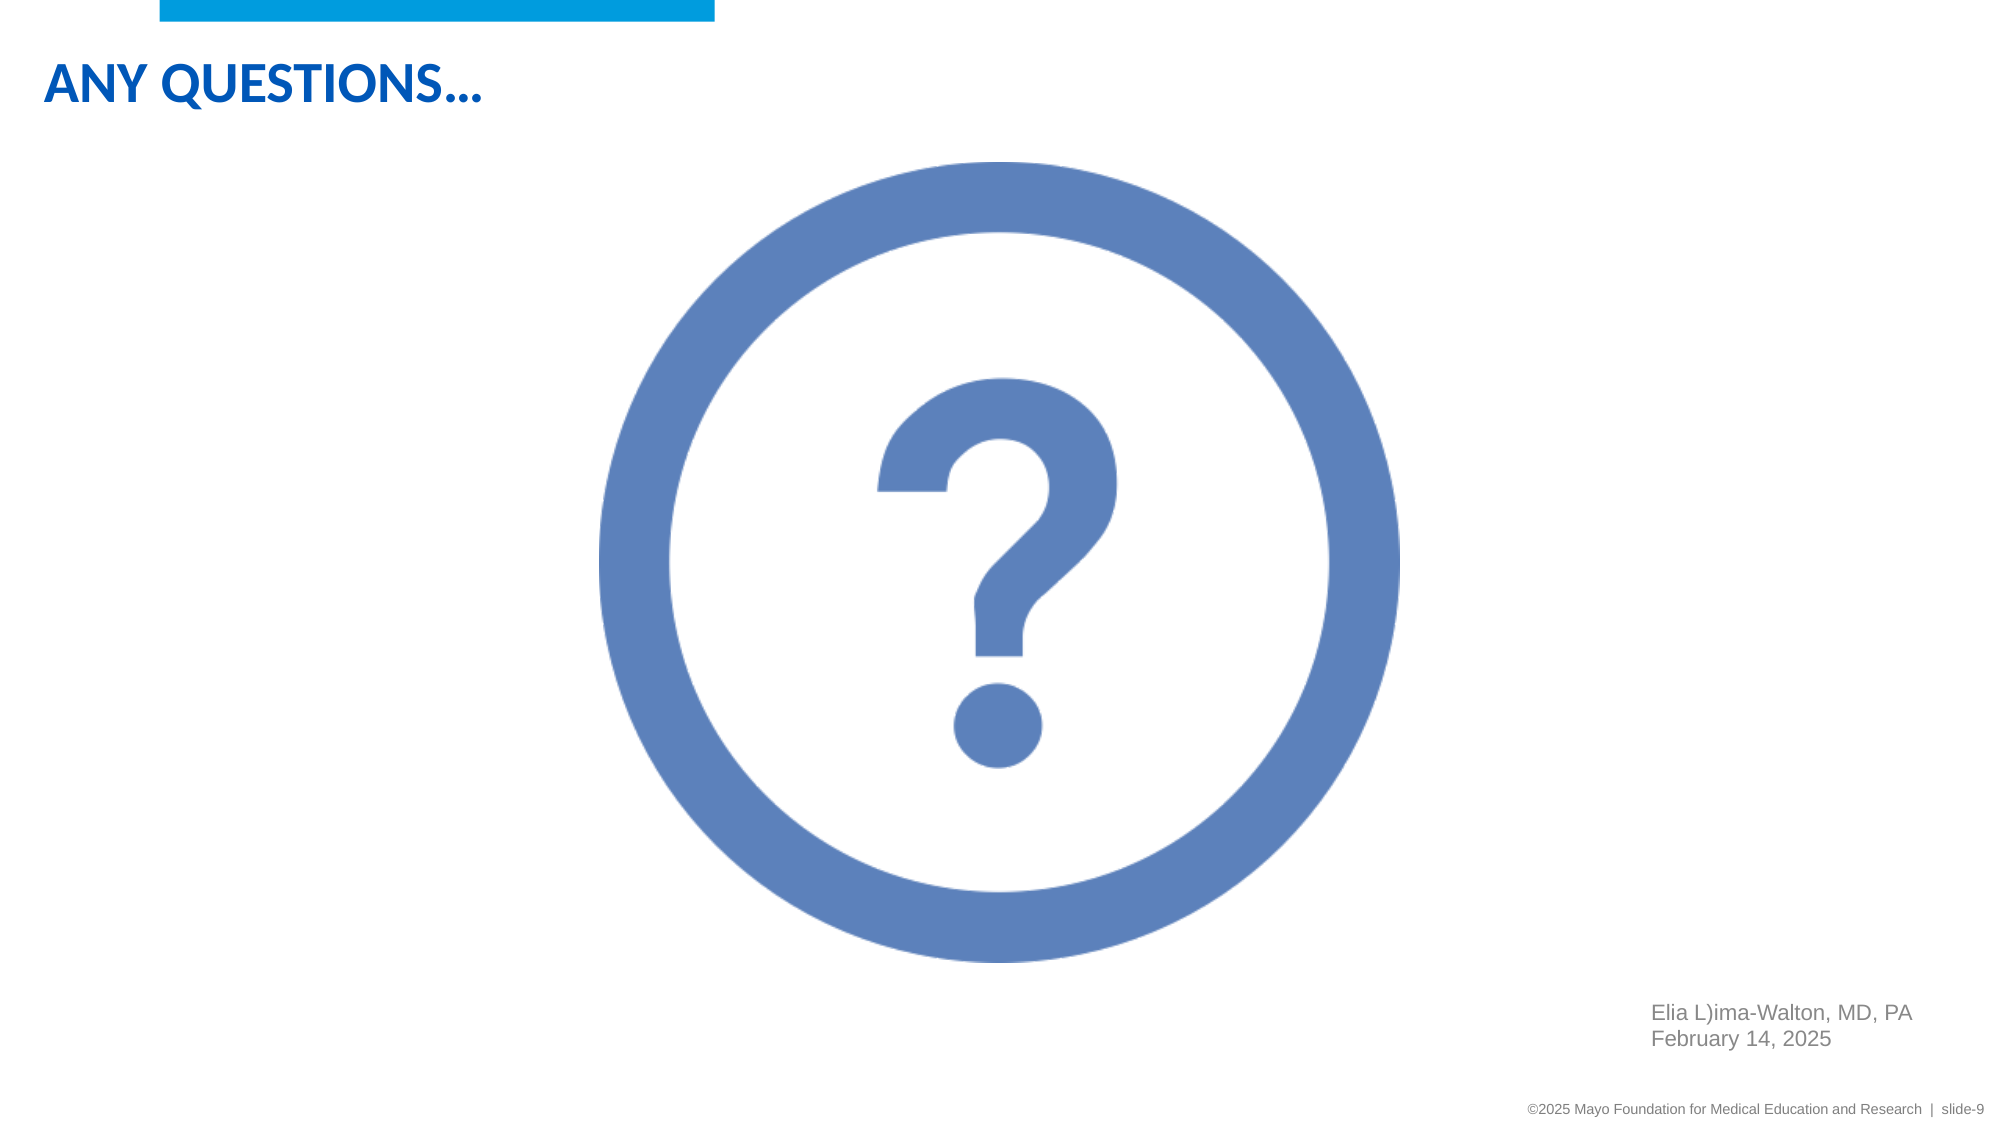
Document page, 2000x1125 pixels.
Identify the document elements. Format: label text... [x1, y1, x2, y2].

picture [599, 162, 1400, 963]
text_box Elia L)ima-Walton, MD, PA February 14, 2025 [1650, 997, 1981, 1125]
title ANY QUESTIONS… [43, 45, 1769, 161]
